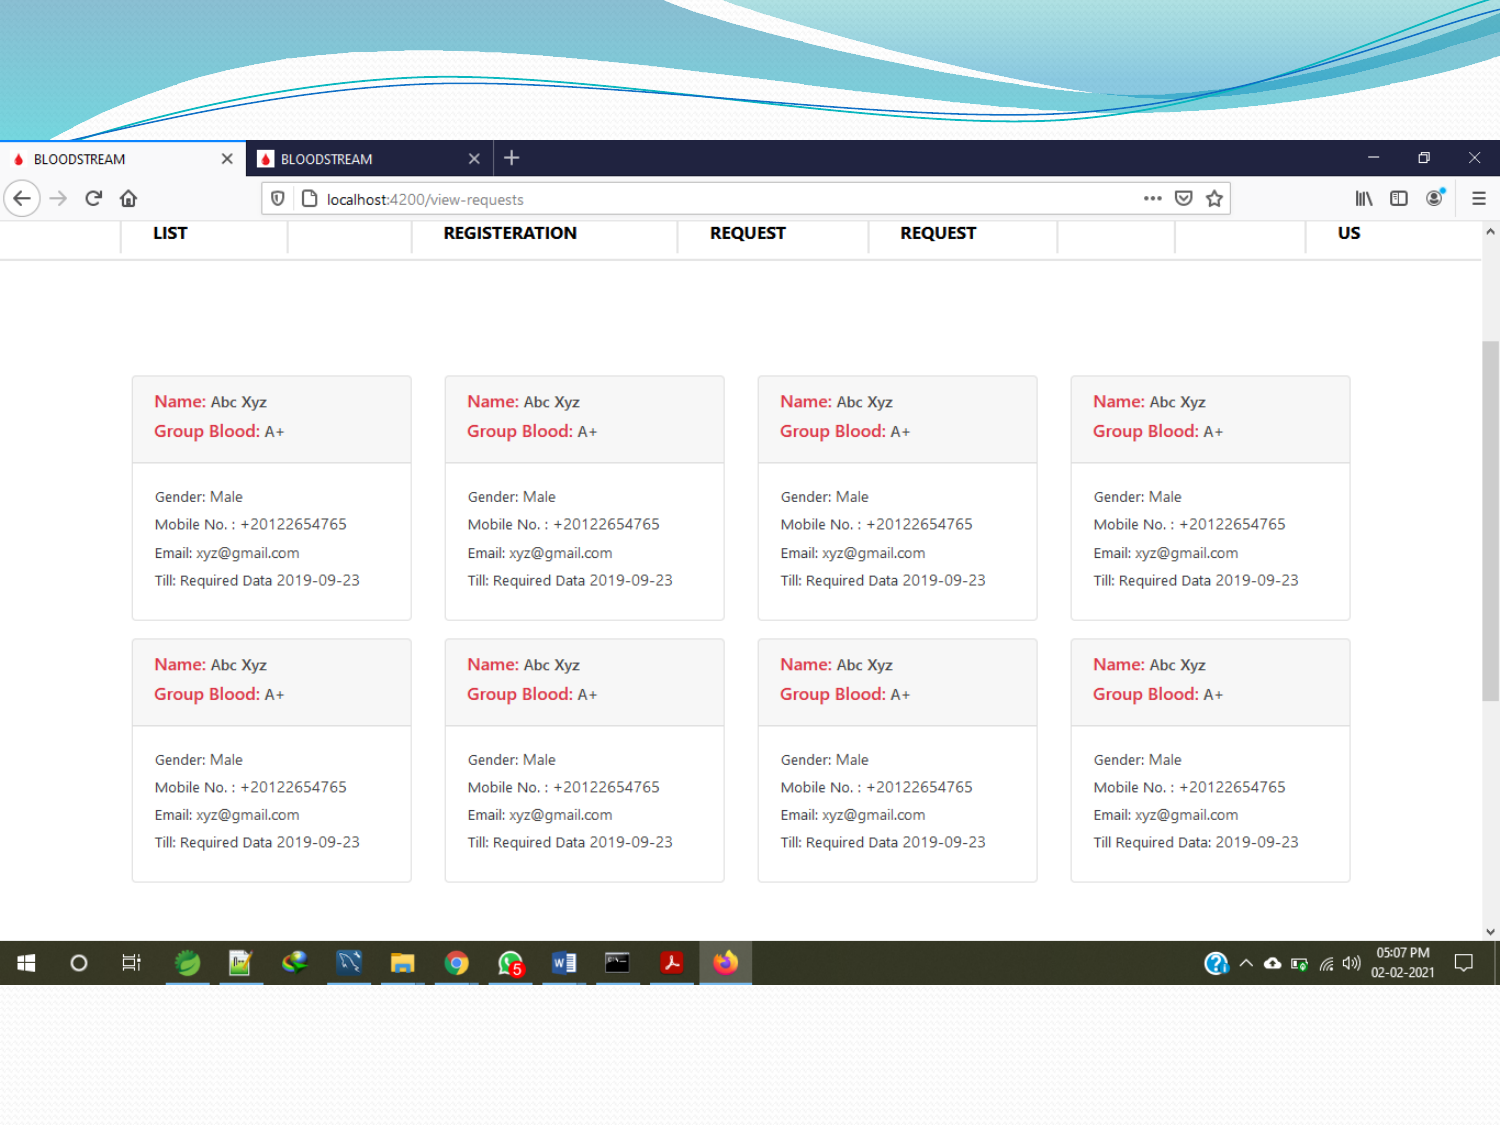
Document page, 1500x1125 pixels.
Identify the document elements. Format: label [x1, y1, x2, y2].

picture [0, 140, 1500, 985]
